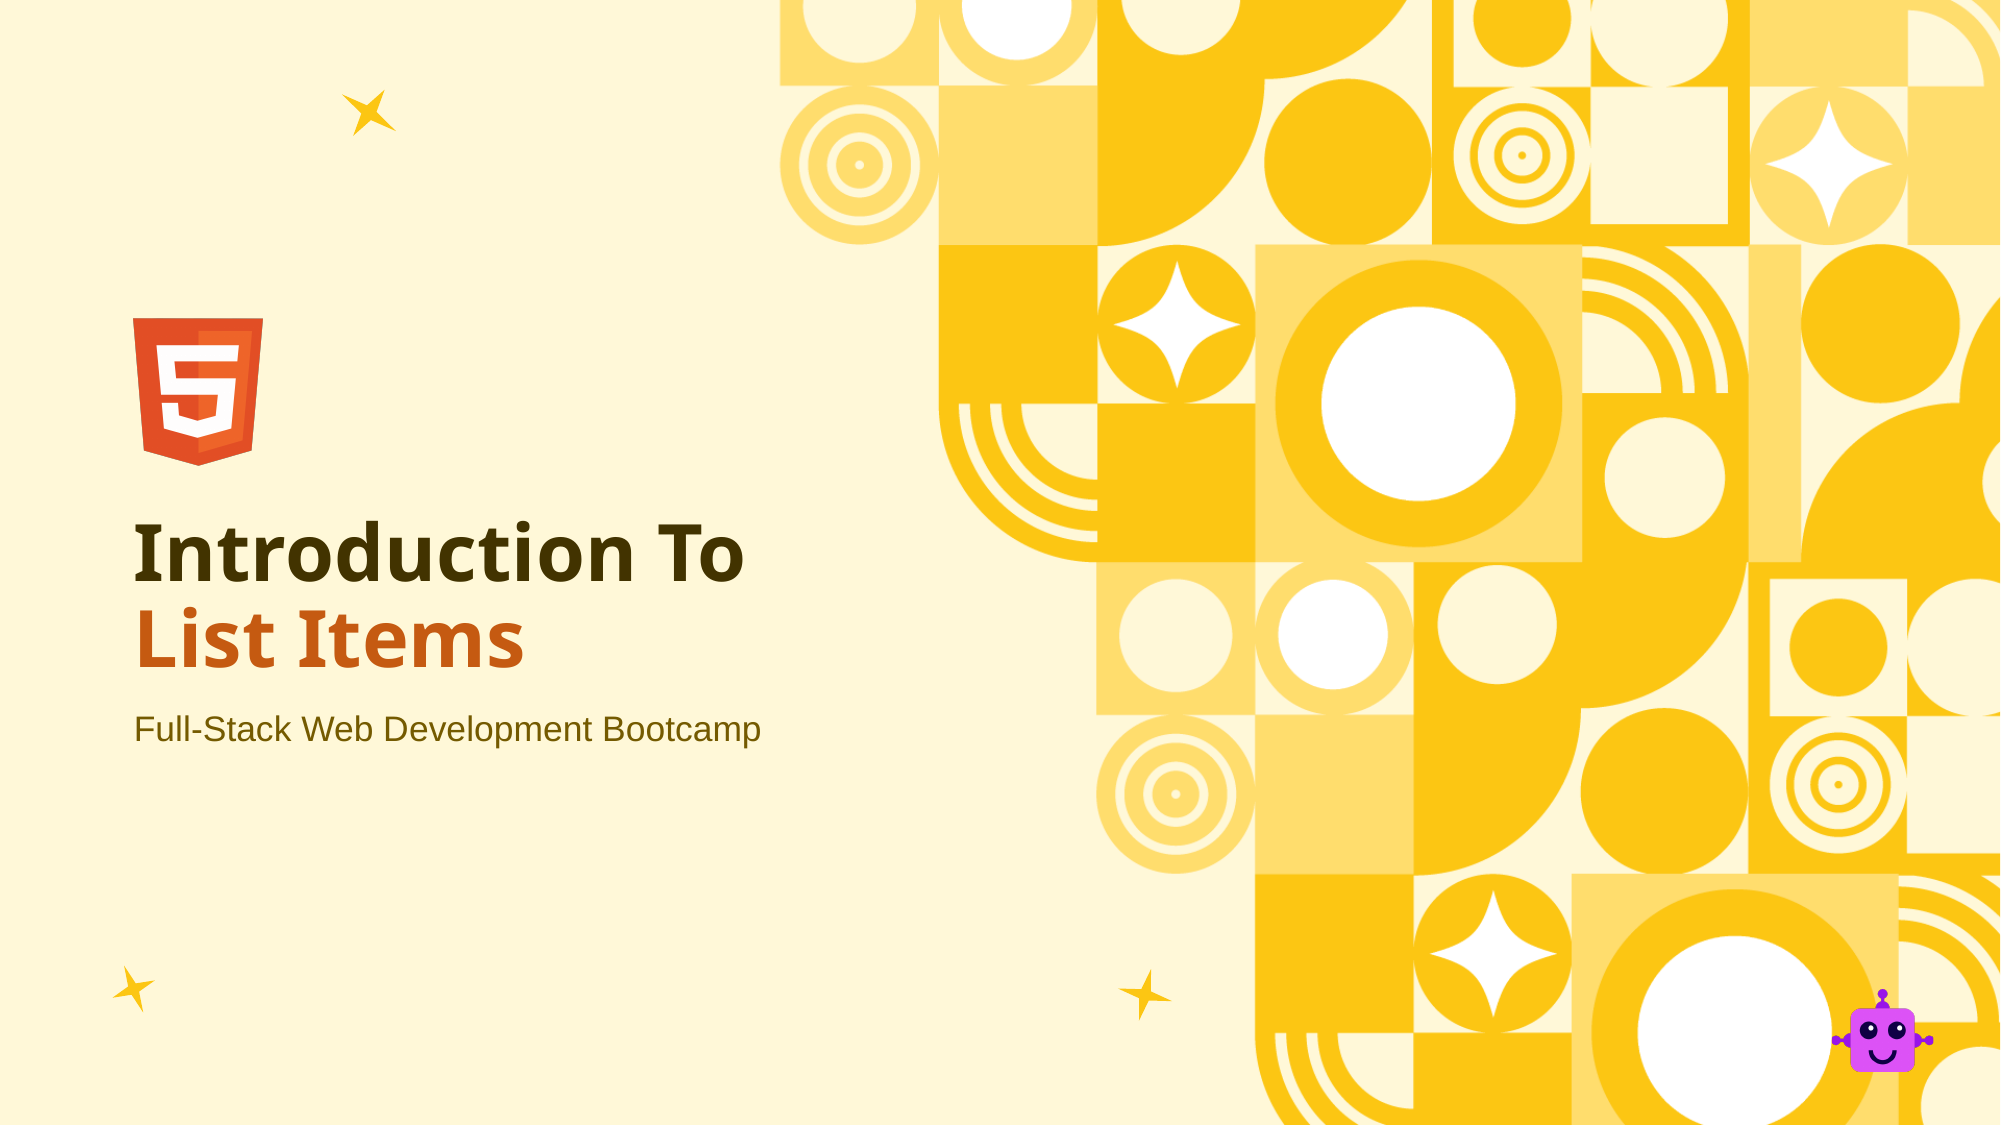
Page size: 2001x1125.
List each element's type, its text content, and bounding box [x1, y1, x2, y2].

title Introduction To List Items [118, 359, 1619, 692]
text_box [1117, 968, 1173, 1022]
text_box [111, 965, 156, 1014]
picture [0, 0, 2001, 1125]
text_box [341, 88, 397, 137]
text_box Full-Stack Web Development Bootcamp [118, 692, 1619, 757]
